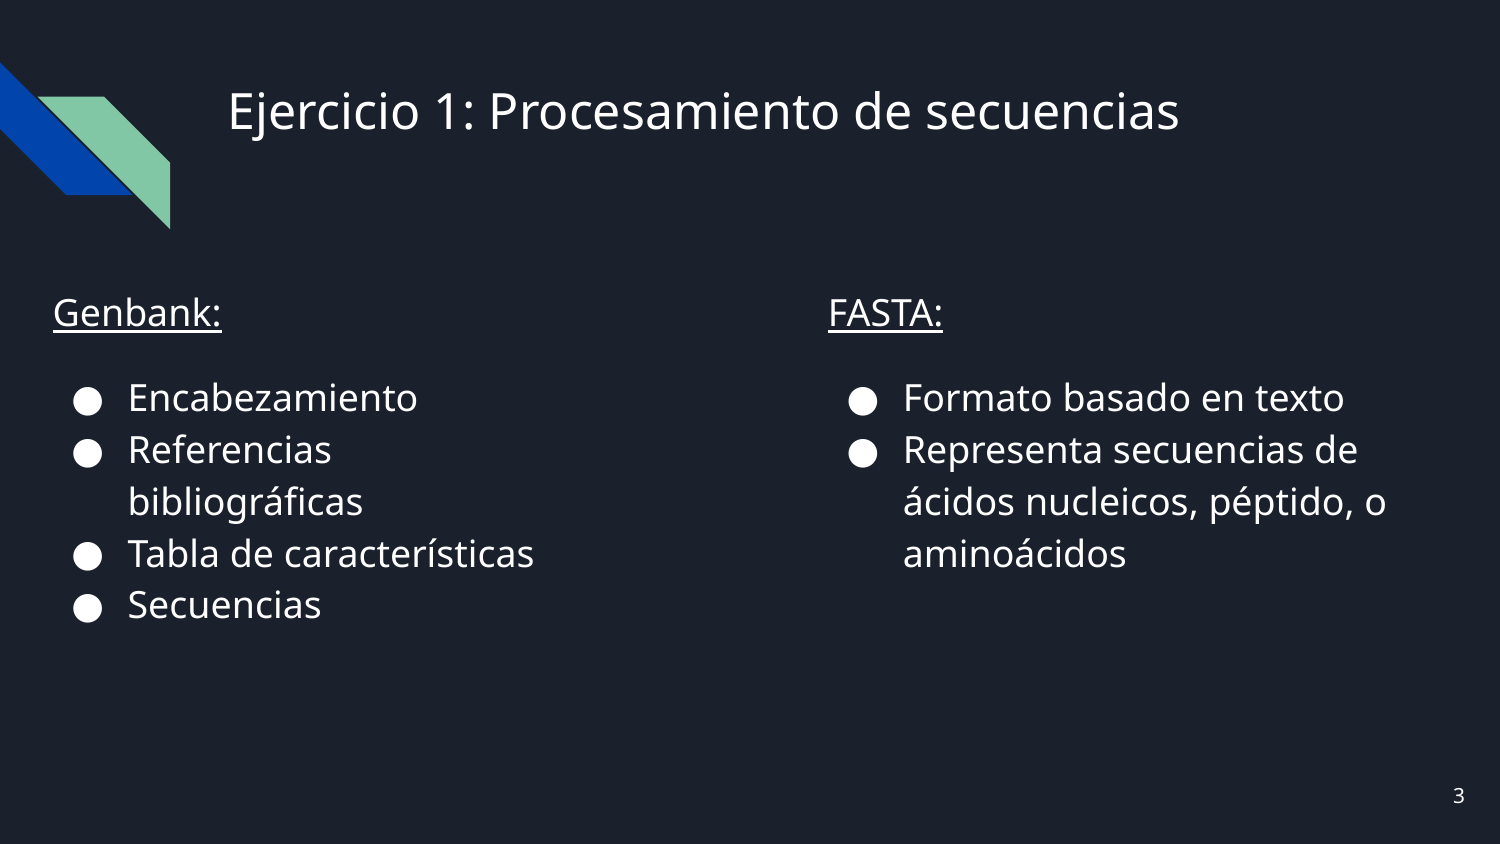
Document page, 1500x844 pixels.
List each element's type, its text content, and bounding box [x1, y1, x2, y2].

slide_number ‹#› [1389, 764, 1480, 830]
list FASTA: Formato basado en texto Representa secuencias de ácidos nucleicos, péptido, o aminoácidos [812, 267, 1444, 746]
title Ejercicio 1: Procesamiento de secuencias [212, 64, 1368, 215]
list Genbank: Encabezamiento Referencias bibliográficas Tabla de características Secuencias [37, 267, 593, 746]
